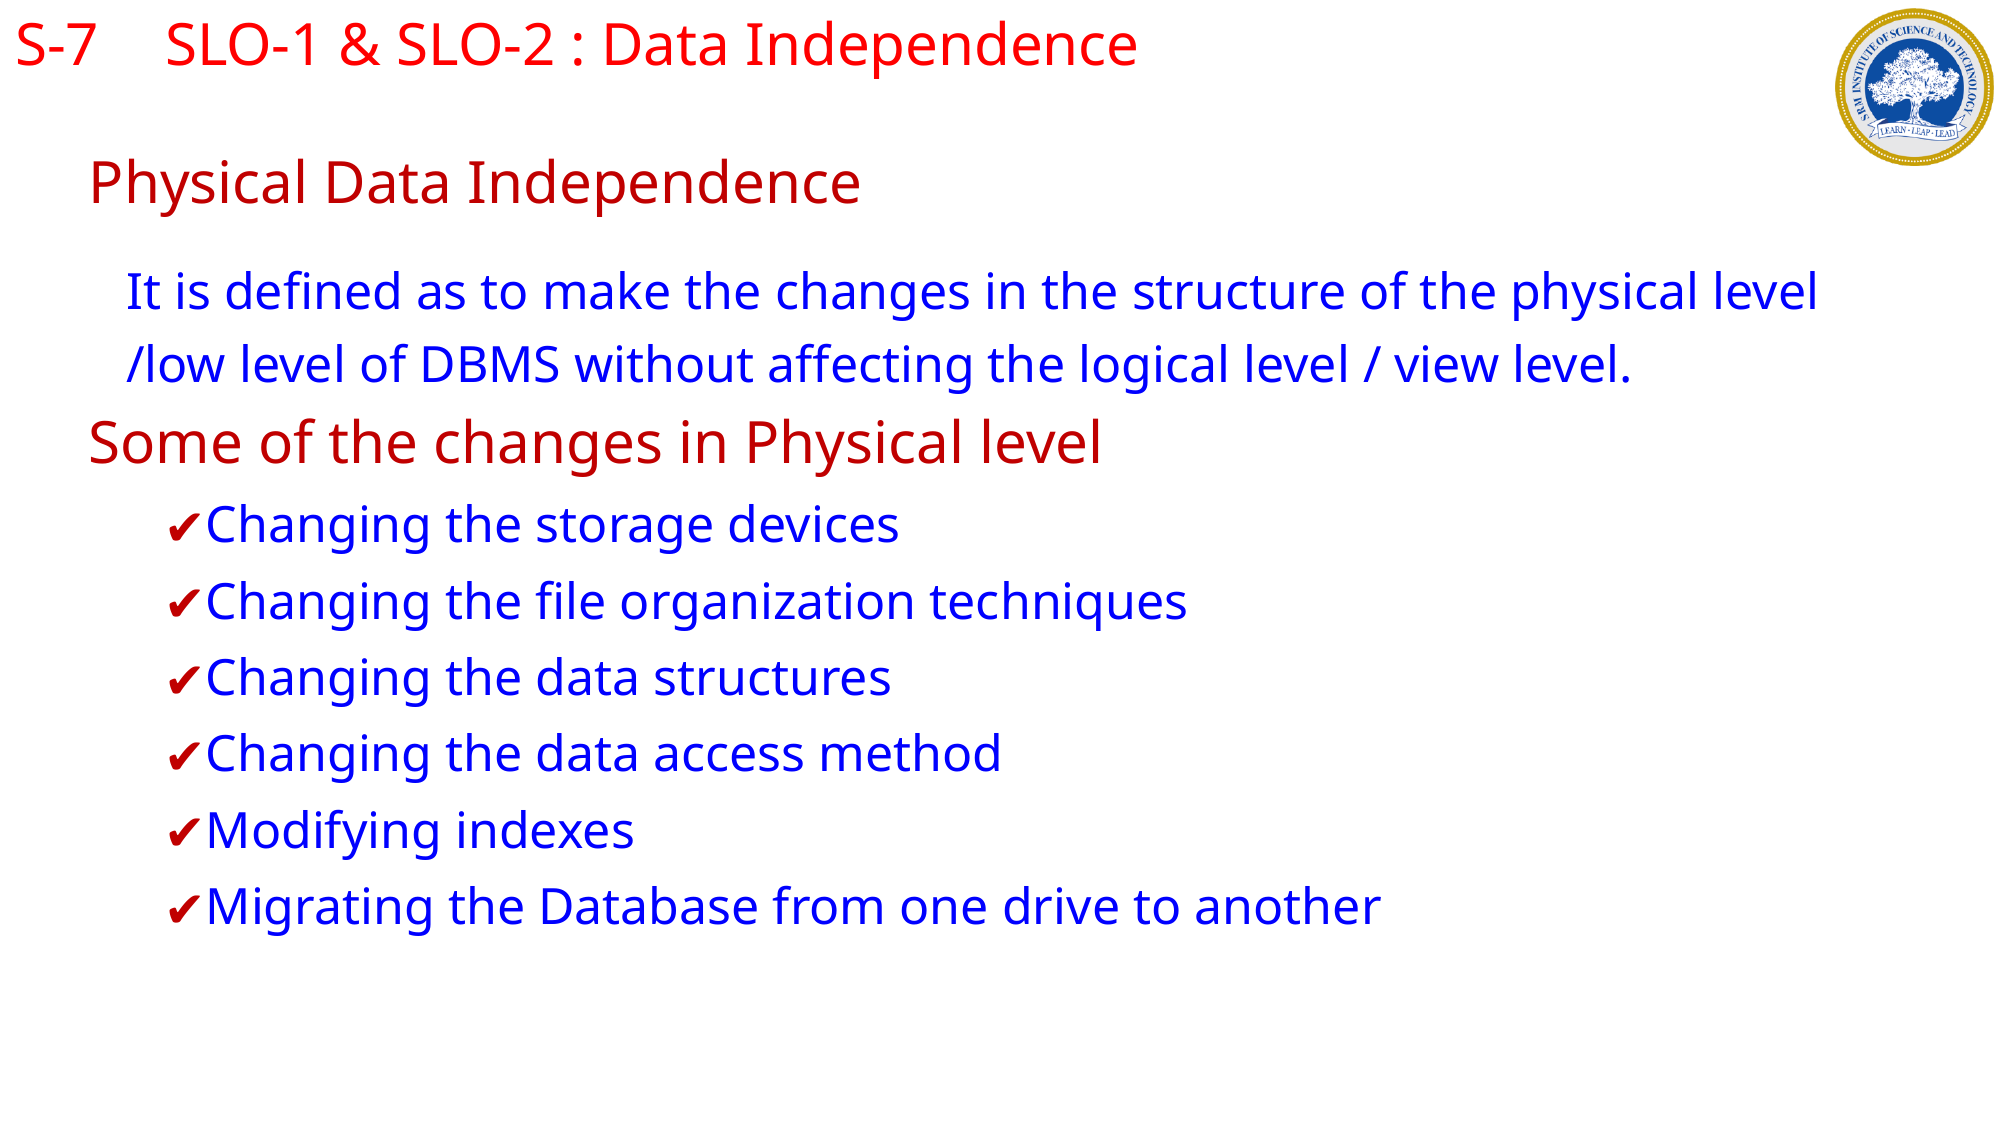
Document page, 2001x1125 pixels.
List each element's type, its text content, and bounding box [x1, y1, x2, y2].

list Physical Data Independence It is defined as to make the changes in the structure of the physical level /low level of DBMS without affecting the logical level / view level. Some of the changes in Physical level Changing the storage devices Changing the file organization techniques Changing the data structures Changing the data access method Modifying indexes Migrating the Database from one drive to another [73, 145, 1892, 1019]
picture [1835, 8, 1994, 166]
text_box S-7 SLO-1 & SLO-2 : Data Independence [0, 0, 1800, 85]
